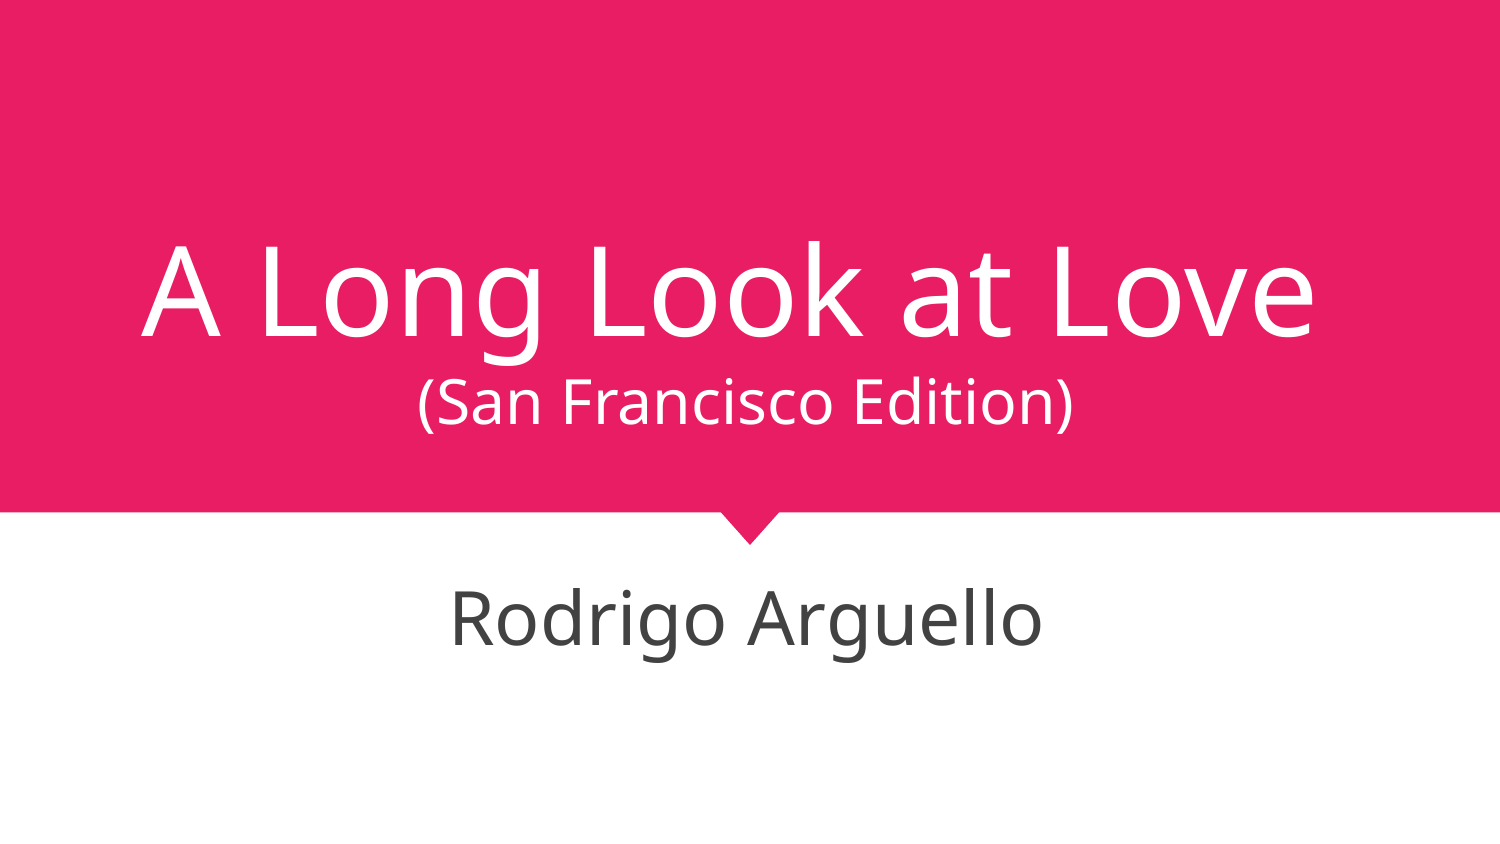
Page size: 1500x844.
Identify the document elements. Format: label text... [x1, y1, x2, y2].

title A Long Look at Love (San Francisco Edition) [67, 105, 1427, 452]
subtitle Rodrigo Arguello [67, 557, 1427, 765]
